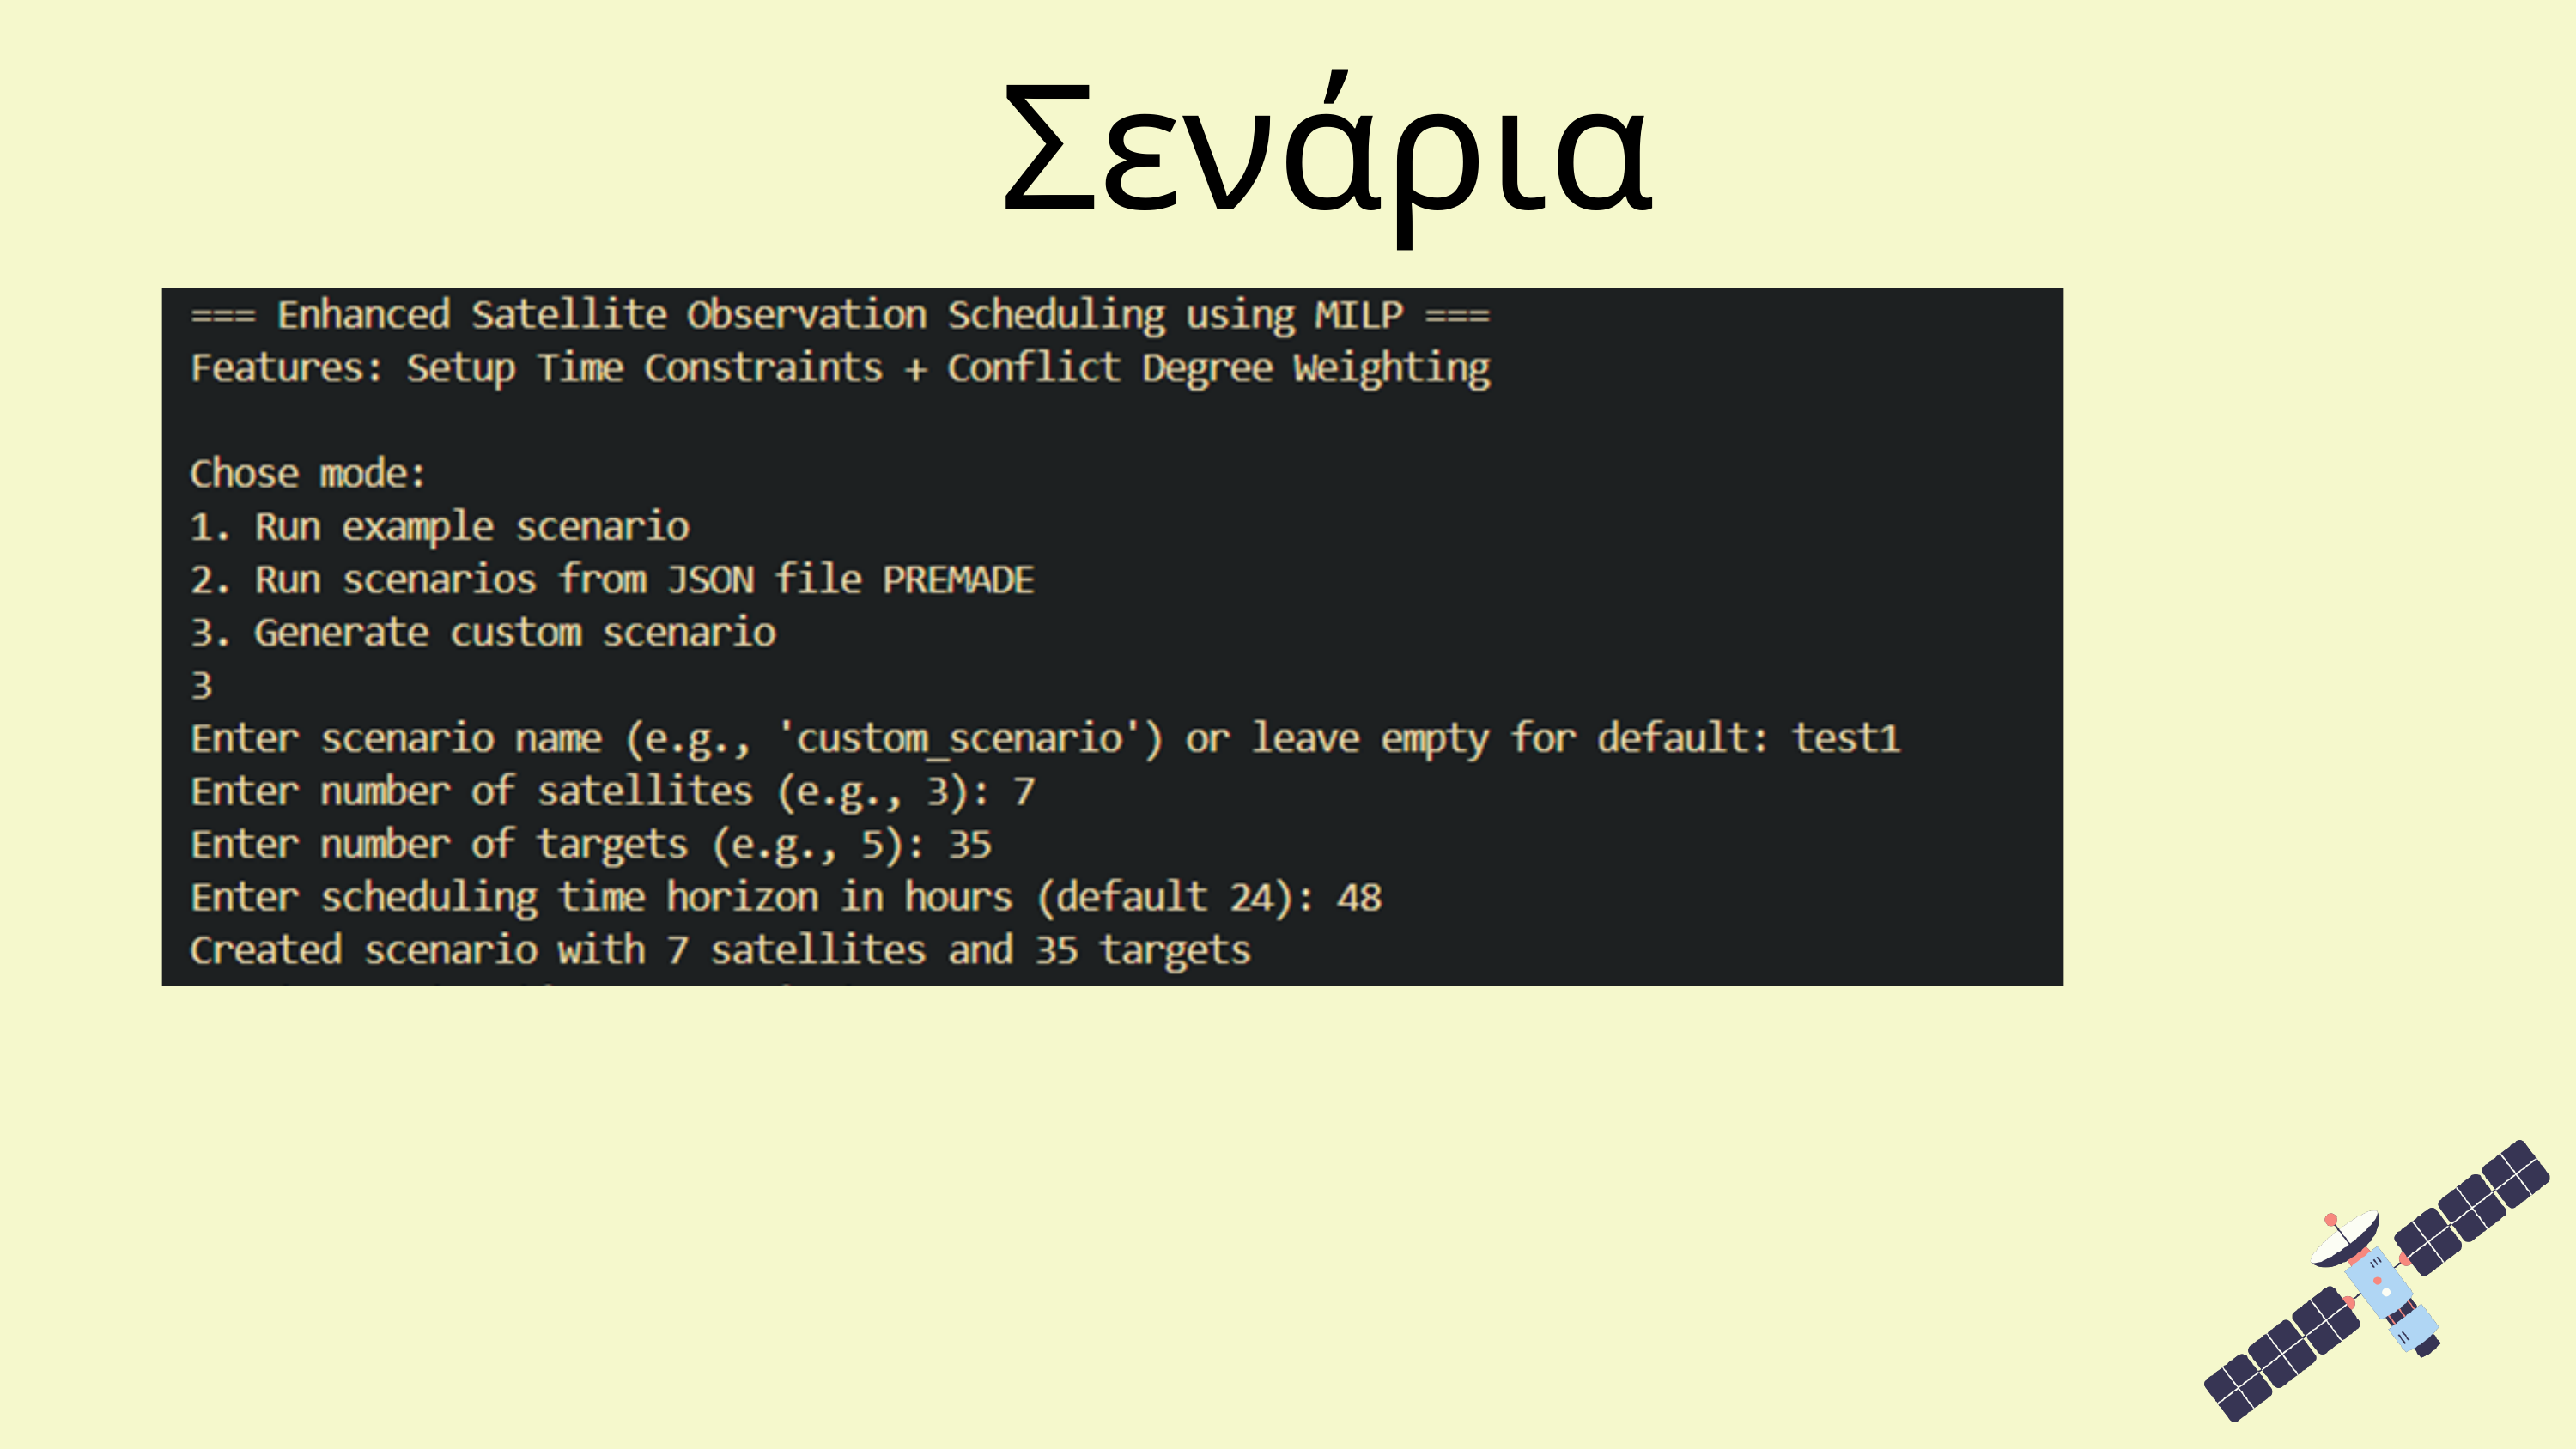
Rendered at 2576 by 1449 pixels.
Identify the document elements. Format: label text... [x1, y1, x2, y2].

text_box [161, 288, 2064, 986]
text_box Σενάρια [960, 59, 1696, 244]
text_box [2203, 1139, 2550, 1422]
